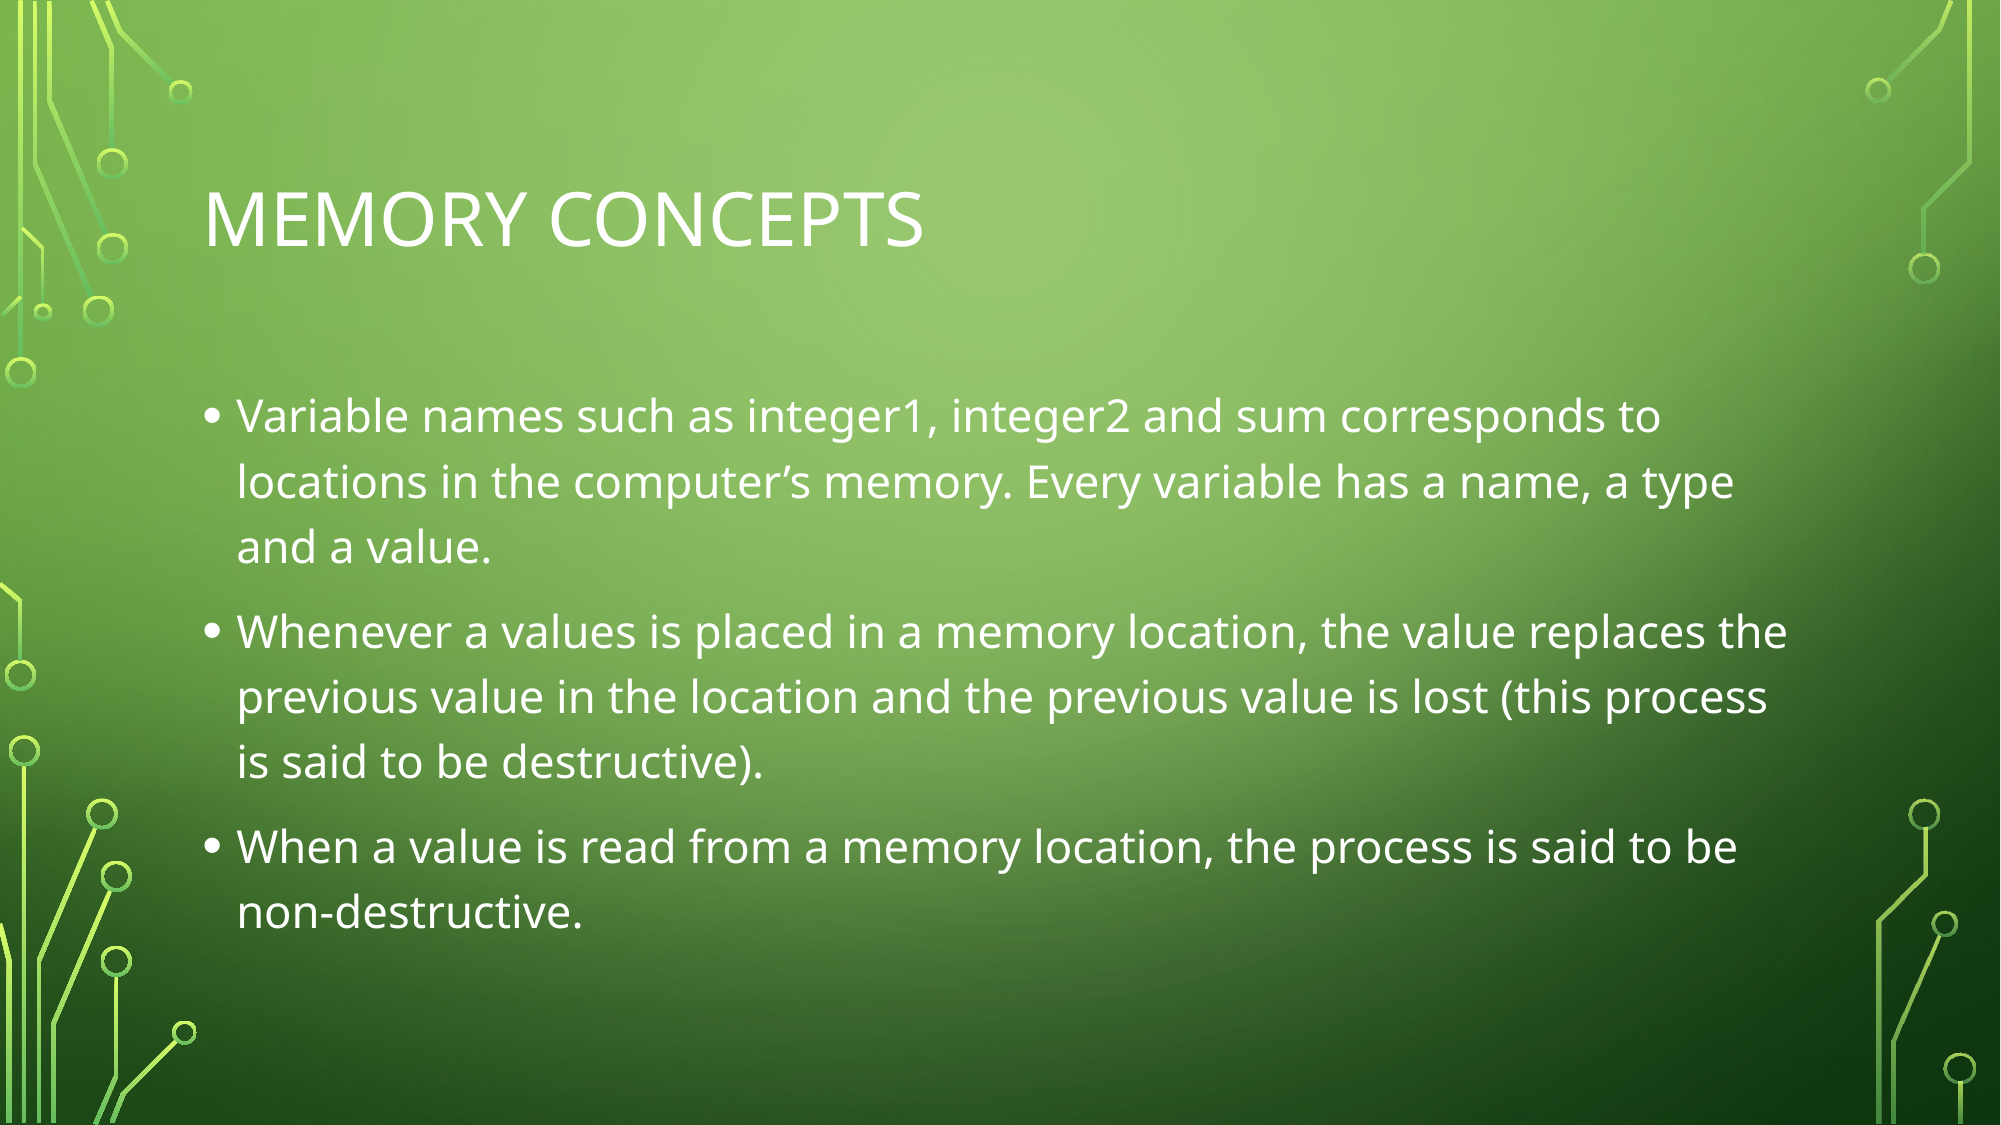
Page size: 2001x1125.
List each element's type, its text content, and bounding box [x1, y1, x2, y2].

title Memory concepts [187, 101, 1813, 344]
list Variable names such as integer1, integer2 and sum corresponds to locations in the computer’s memory. Every variable has a name, a type and a value. Whenever a values is placed in a memory location, the value replaces the previous value in the location and the previous value is lost (this process is said to be destructive). When a value is read from a memory location, the process is said to be non-destructive. [187, 369, 1813, 950]
